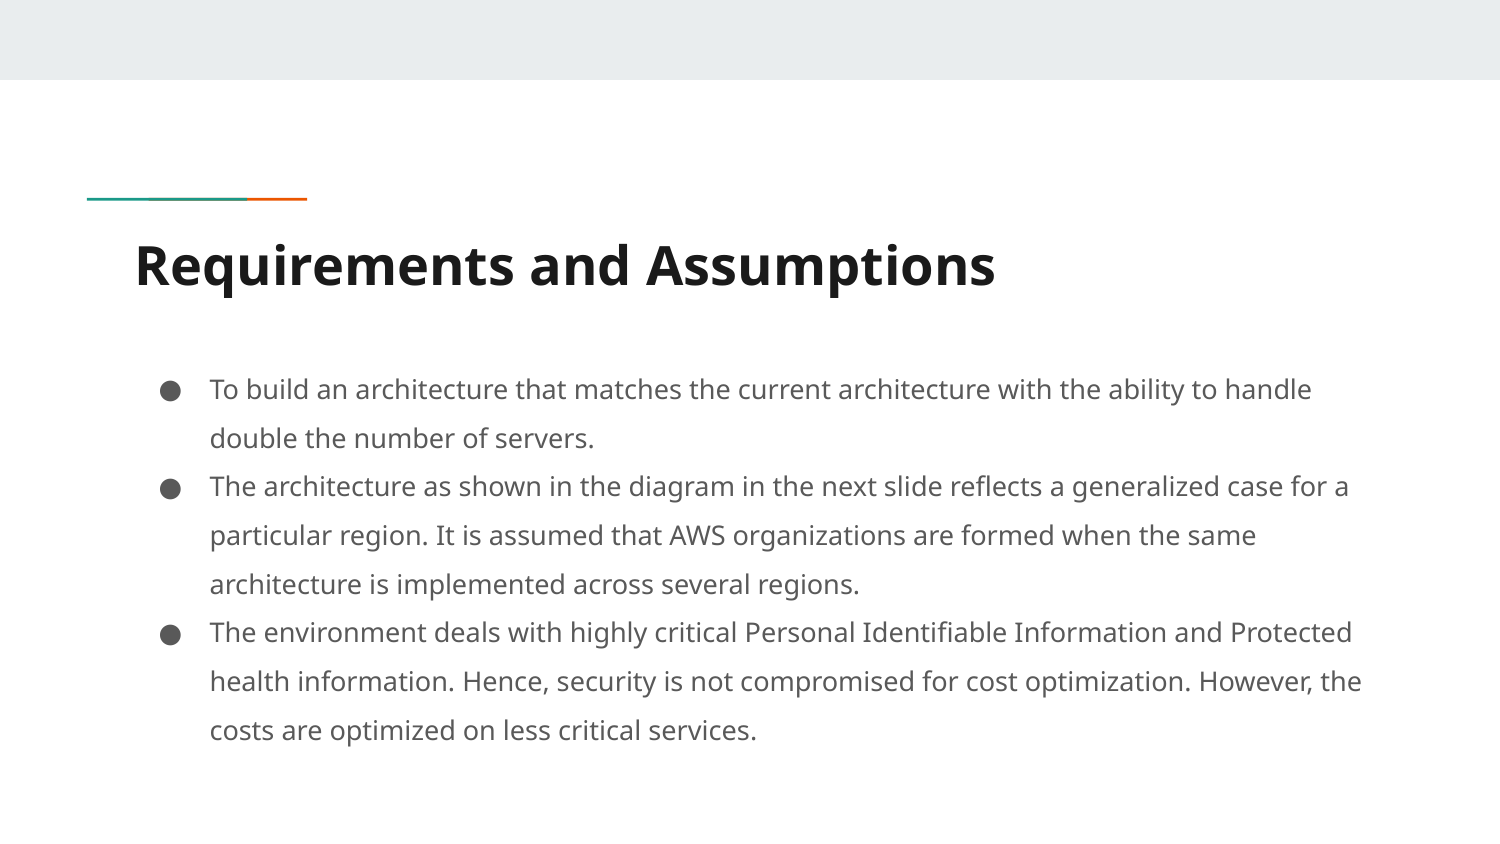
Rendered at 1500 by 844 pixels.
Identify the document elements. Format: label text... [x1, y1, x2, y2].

title Requirements and Assumptions [119, 216, 1381, 305]
list To build an architecture that matches the current architecture with the ability to handle double the number of servers. The architecture as shown in the diagram in the next slide reflects a generalized case for a particular region. It is assumed that AWS organizations are formed when the same architecture is implemented across several regions. The environment deals with highly critical Personal Identifiable Information and Protected health information. Hence, security is not compromised for cost optimization. However, the costs are optimized on less critical services. [119, 341, 1381, 785]
